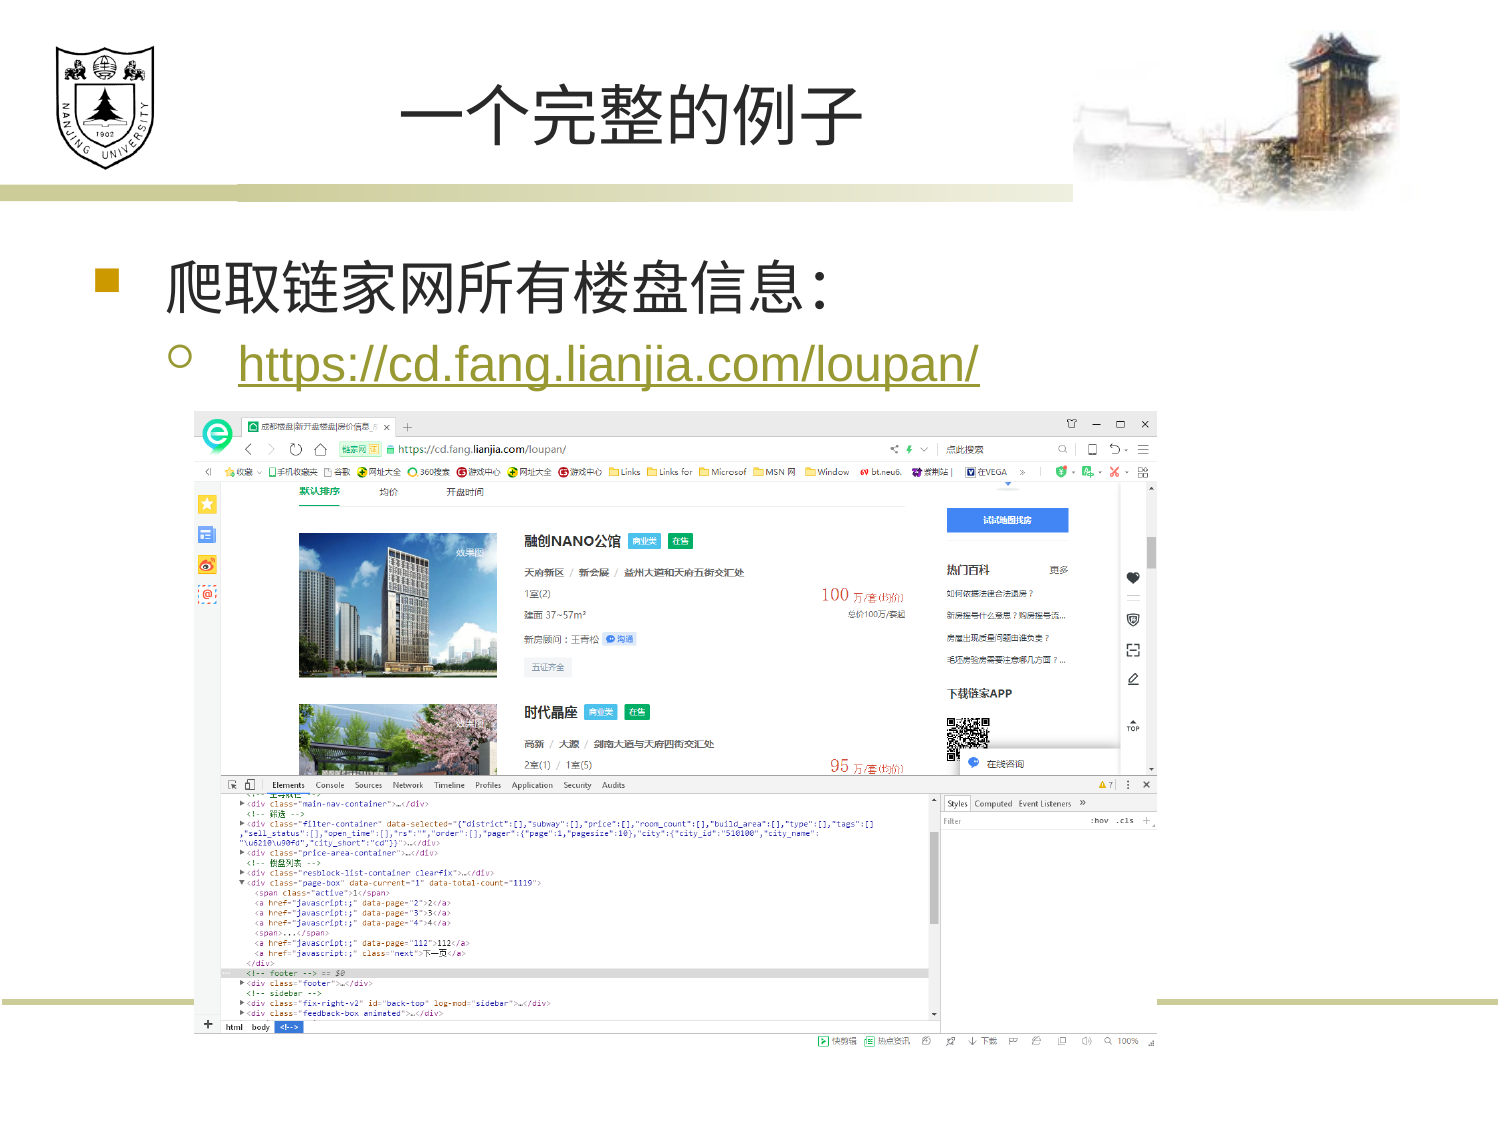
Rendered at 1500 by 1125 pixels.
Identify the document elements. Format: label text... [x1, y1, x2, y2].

picture [1073, 30, 1400, 211]
list 爬取链家网所有楼盘信息： https://cd.fang.lianjia.com/loupan/ [76, 243, 1413, 965]
picture [2, 411, 1498, 1050]
title 一个完整的例子 [171, 66, 1093, 161]
picture [50, 42, 160, 173]
